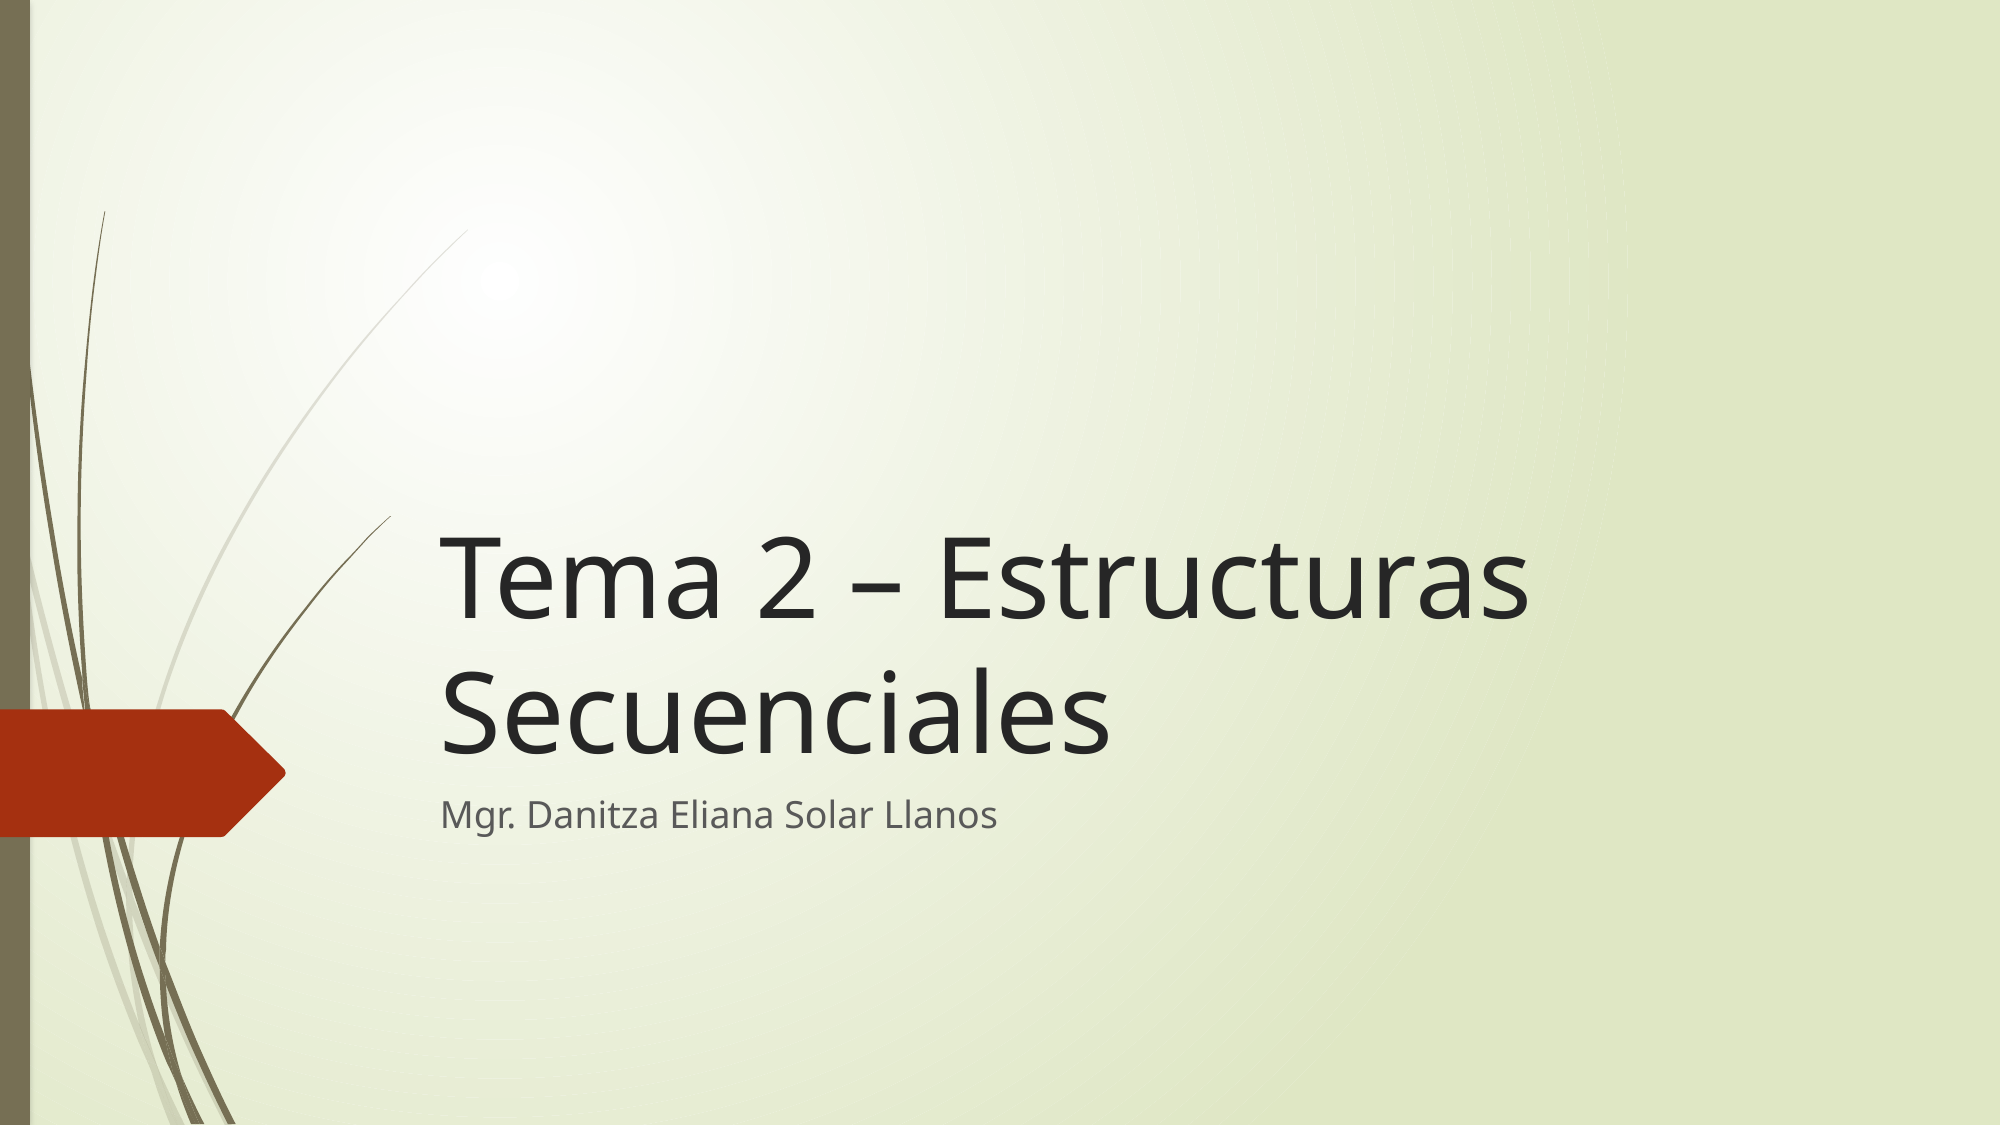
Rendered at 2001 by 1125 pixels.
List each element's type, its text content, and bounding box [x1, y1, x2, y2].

title Tema 2 – Estructuras Secuenciales [424, 412, 1888, 783]
subtitle Mgr. Danitza Eliana Solar Llanos [424, 783, 1888, 969]
